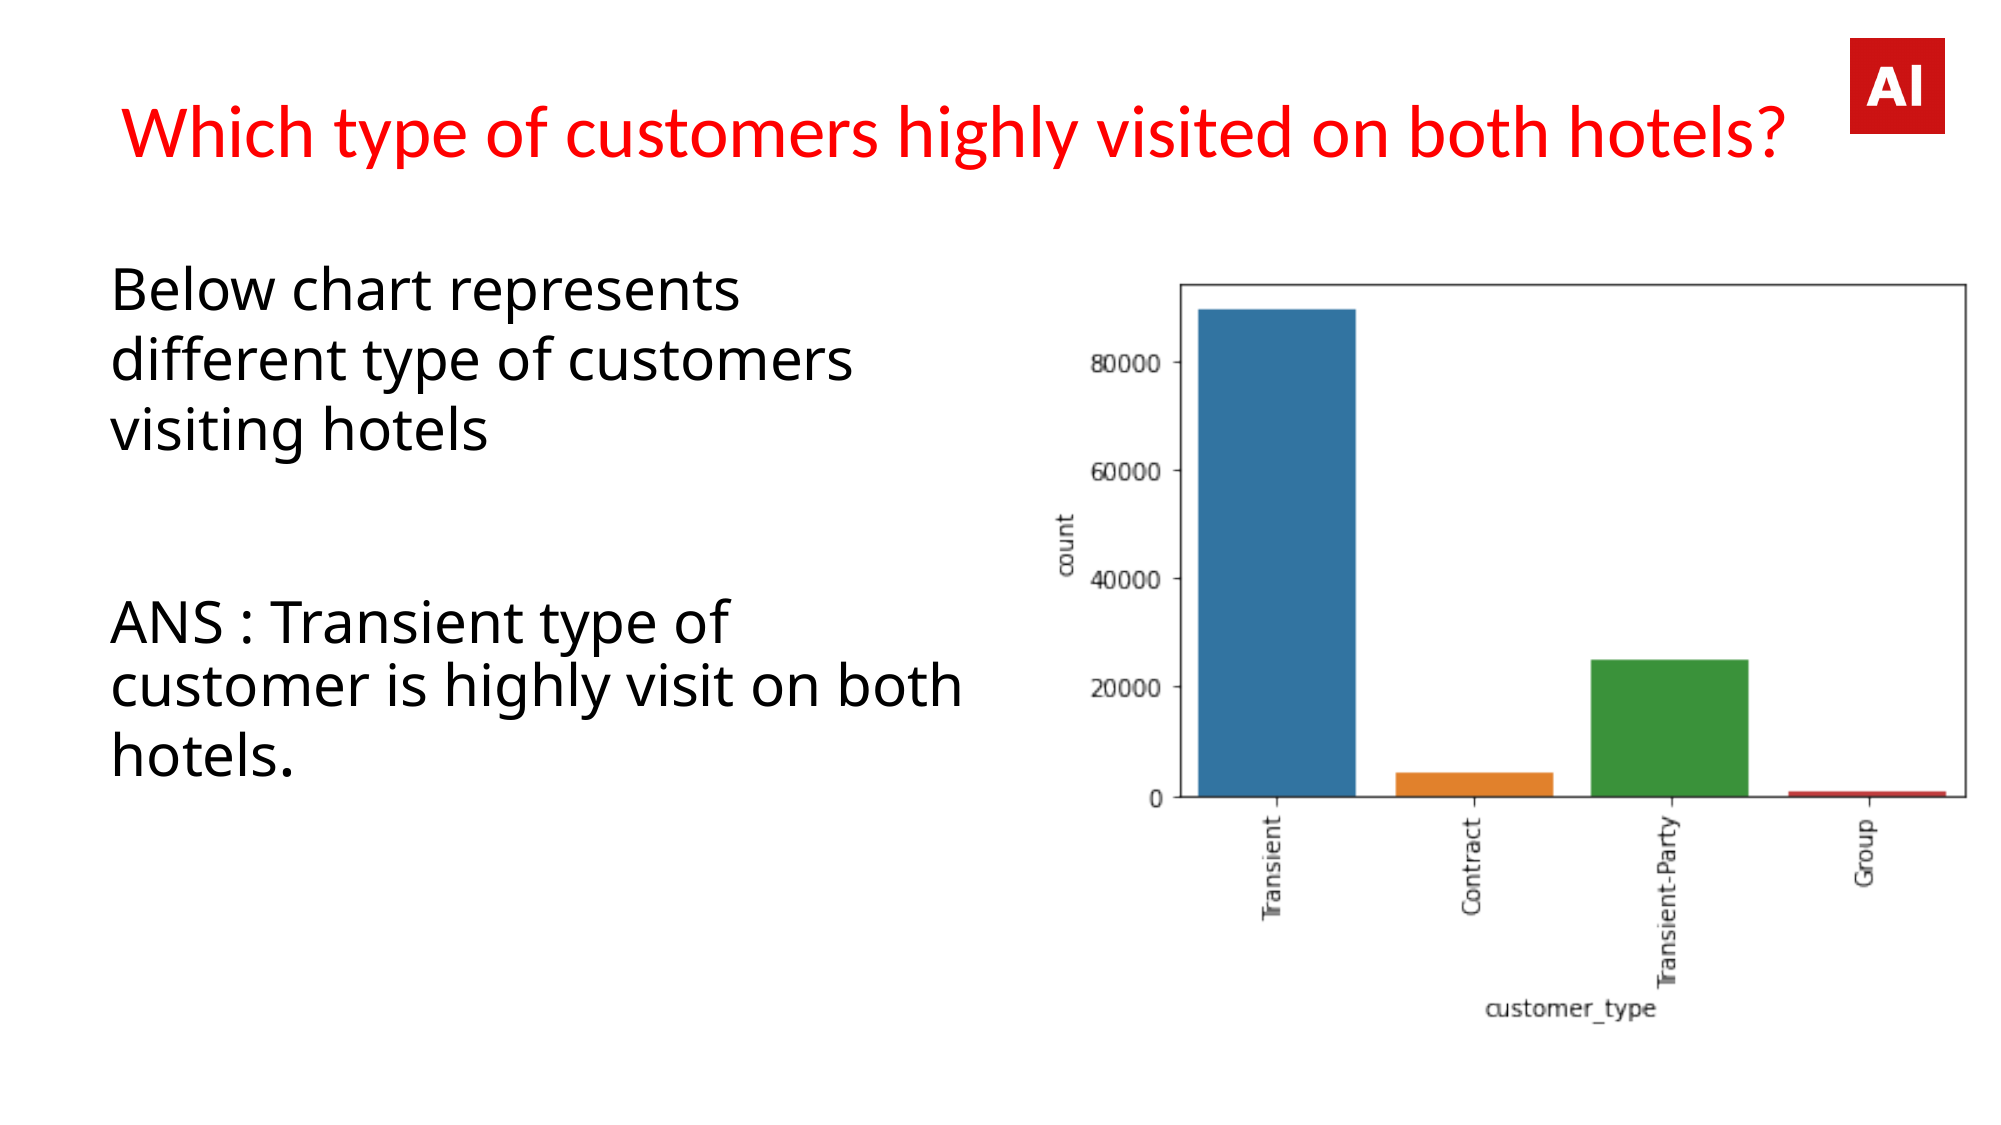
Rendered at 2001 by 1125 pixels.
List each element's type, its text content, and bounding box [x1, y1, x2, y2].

list ANS : Transient type of customer is highly visit on both hotels. [95, 585, 998, 1125]
picture [1038, 270, 1982, 1039]
picture [1849, 38, 1946, 135]
text_box Below chart represents different type of customers visiting hotels [95, 244, 919, 470]
title Which type of customers highly visited on both hotels? [106, 25, 1832, 243]
